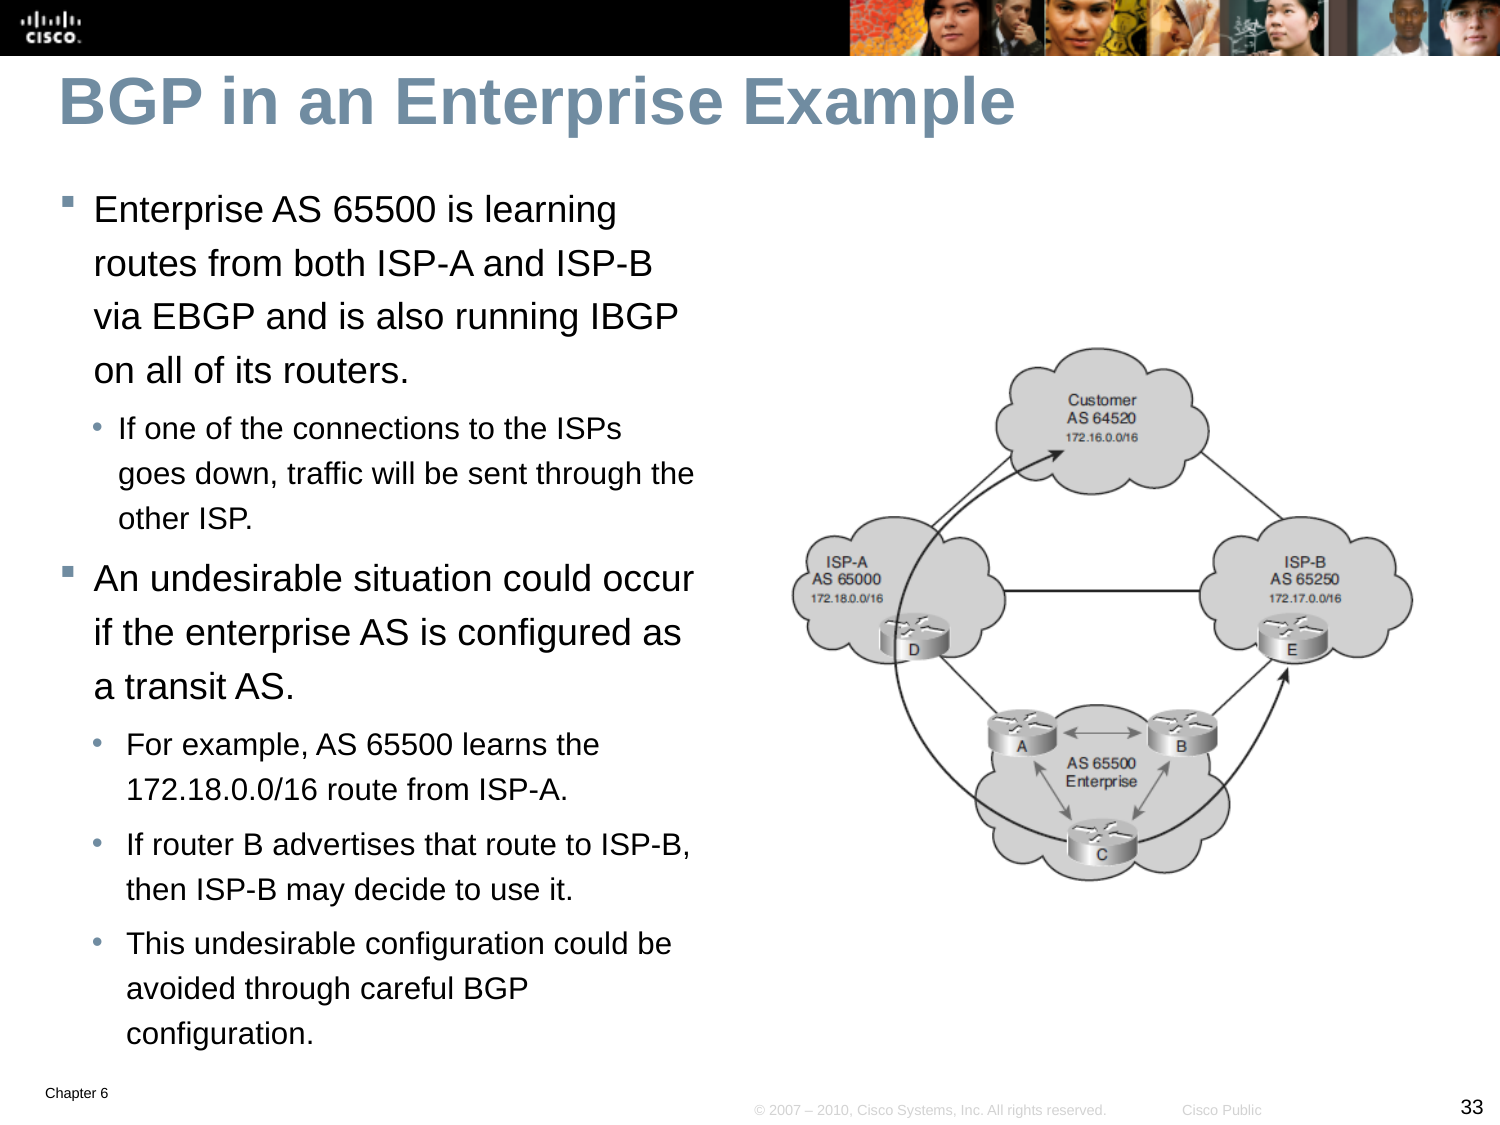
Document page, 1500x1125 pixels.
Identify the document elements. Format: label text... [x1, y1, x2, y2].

list Enterprise AS 65500 is learning routes from both ISP-A and ISP-B via EBGP and is also running IBGP on all of its routers. If one of the connections to the ISPs goes down, traffic will be sent through the other ISP. An undesirable situation could occur if the enterprise AS is configured as a transit AS. For example, AS 65500 learns the 172.18.0.0/16 route from ISP-A. If router B advertises that route to ISP-B, then ISP-B may decide to use it. This undesirable configuration could be avoided through careful BGP configuration. [45, 168, 714, 1072]
title BGP in an Enterprise Example [44, 59, 1443, 150]
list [771, 335, 1439, 904]
picture [0, 0, 1500, 56]
